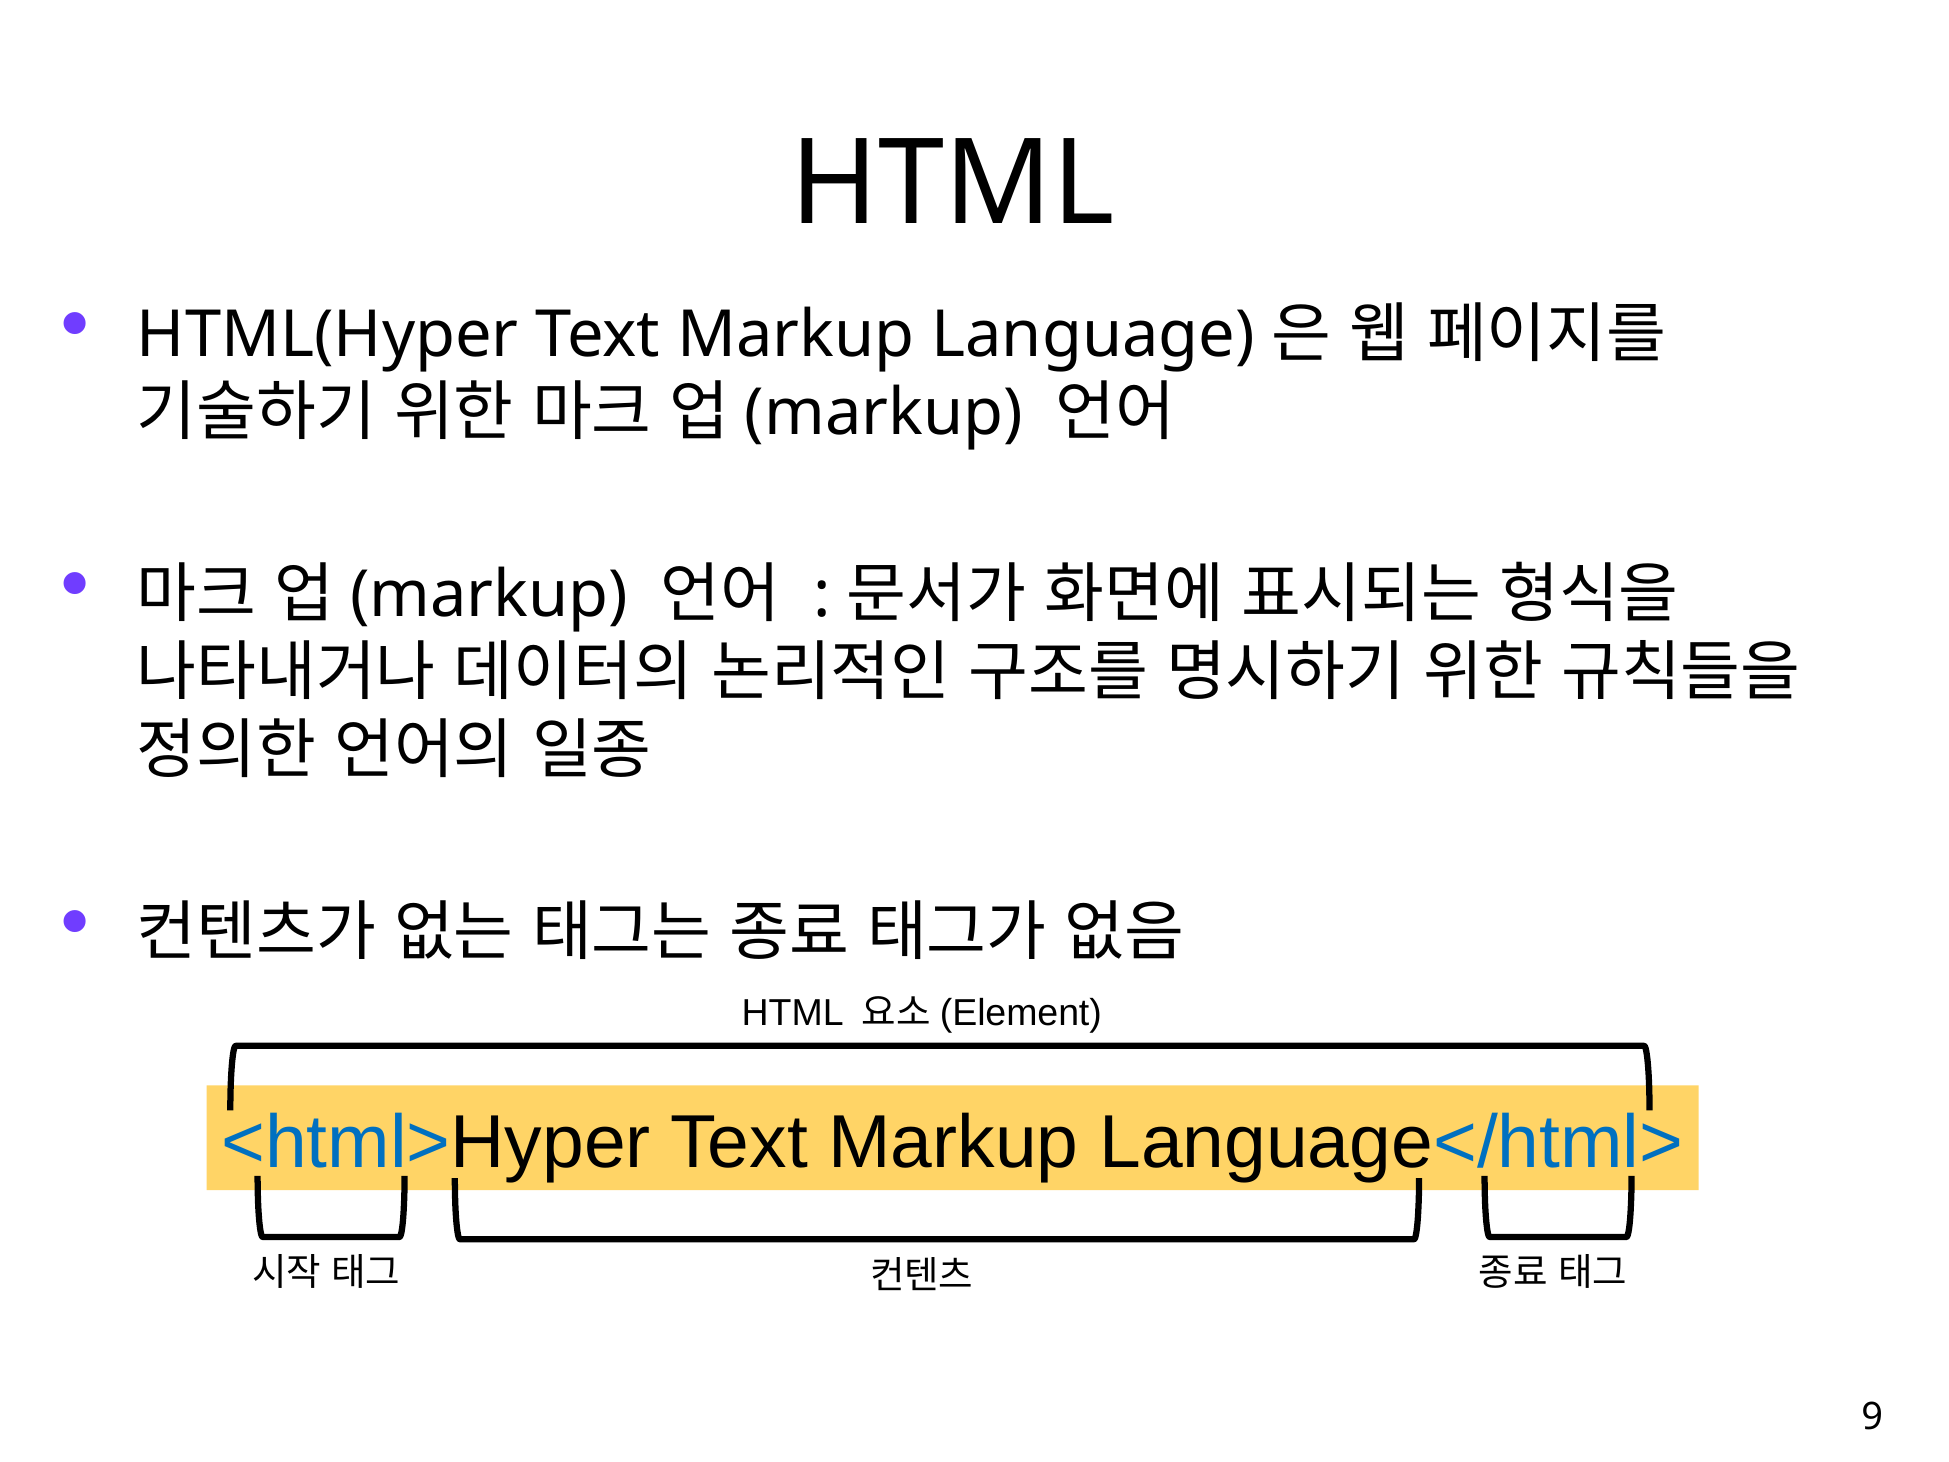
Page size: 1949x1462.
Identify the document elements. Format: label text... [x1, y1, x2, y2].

list HTML(Hyper Text Markup Language)은 웹 페이지를 기술하기 위한 마크 업(markup) 언어 마크 업(markup) 언어 :문서가 화면에 표시되는 형식을 나타내거나 데이터의 논리적인 구조를 명시하기 위한 규칙들을 정의한 언어의 일종 컨텐츠가 없는 태그는 종료 태그가 없음 [48, 284, 1897, 1343]
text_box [199, 980, 1706, 1305]
slide_number 9 [1496, 1372, 1899, 1462]
title HTML [156, 92, 1749, 255]
